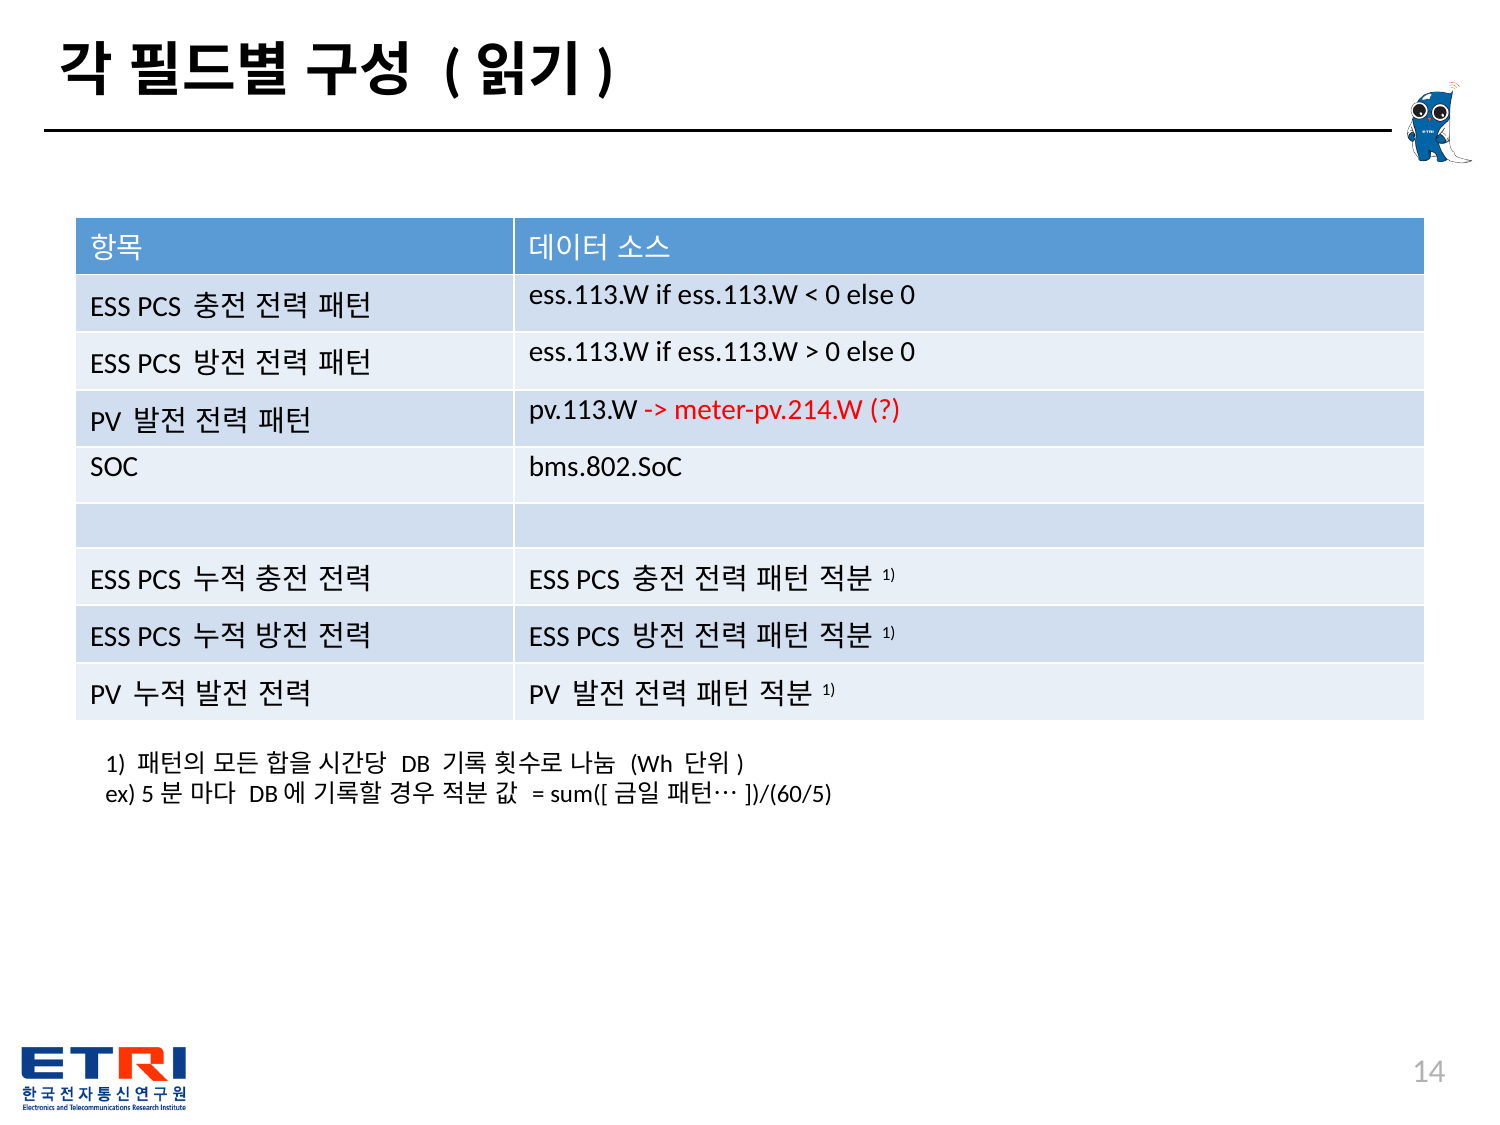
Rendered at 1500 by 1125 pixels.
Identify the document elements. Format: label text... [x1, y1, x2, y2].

table_cell SOC [76, 448, 513, 502]
table_cell PV 발전 전력 패턴 [76, 391, 513, 446]
table_cell ESS PCS 방전 전력 패턴 [76, 333, 513, 389]
table_header 항목 [76, 218, 513, 274]
table_cell bms.802.SoC [515, 448, 1424, 502]
table_cell [76, 504, 513, 547]
picture [1404, 80, 1475, 165]
table_cell ESS PCS 방전 전력 패턴 적분1) [515, 606, 1424, 662]
table_cell ess.113.W if ess.113.W > 0 else 0 [515, 333, 1424, 389]
table_cell ESS PCS 누적 충전 전력 [76, 549, 513, 604]
table_cell PV 누적 발전 전력 [76, 664, 513, 720]
picture [12, 1041, 201, 1114]
text_box 1) 패턴의 모든 합을 시간당 DB 기록 횟수로 나눔 (Wh 단위) ex) 5분 마다 DB에 기록할 경우 적분 값 = sum([금일 패턴…])/(60/5) [90, 740, 848, 815]
table_cell ess.113.W if ess.113.W < 0 else 0 [515, 275, 1424, 331]
title 각 필드별 구성 (읽기) [44, 26, 1339, 117]
table_cell ESS PCS 충전 전력 패턴 적분1) [515, 549, 1424, 604]
table_cell ESS PCS 충전 전력 패턴 [76, 275, 513, 331]
table_cell PV 발전 전력 패턴 적분1) [515, 664, 1424, 720]
table_cell [515, 504, 1424, 547]
slide_number 14 [1123, 1039, 1461, 1100]
table_cell ESS PCS 누적 방전 전력 [76, 606, 513, 662]
table_cell pv.113.W -> meter-pv.214.W (?) [515, 391, 1424, 446]
table_header 데이터 소스 [515, 218, 1424, 274]
